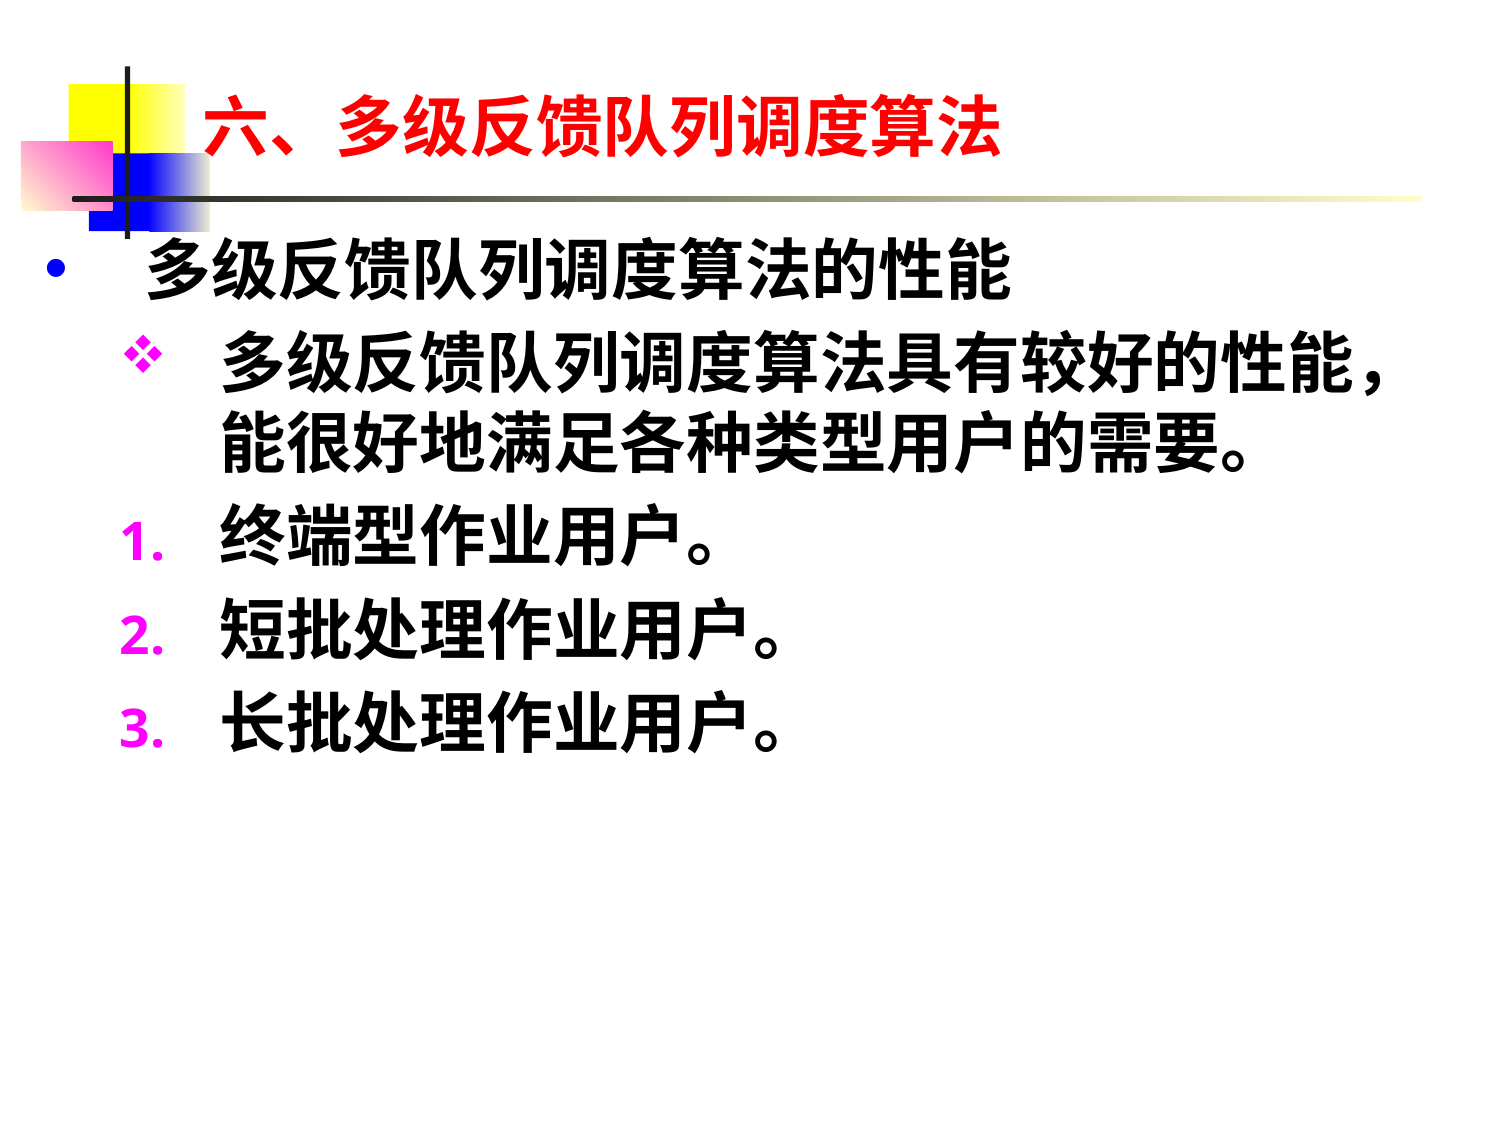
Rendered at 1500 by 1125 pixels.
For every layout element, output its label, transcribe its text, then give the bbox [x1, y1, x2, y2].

title 六、多级反馈队列调度算法 [187, 60, 1353, 173]
list 多级反馈队列调度算法的性能 多级反馈队列调度算法具有较好的性能，能很好地满足各种类型用户的需要。 终端型作业用户。 短批处理作业用户。 长批处理作业用户。 [29, 220, 1469, 1006]
